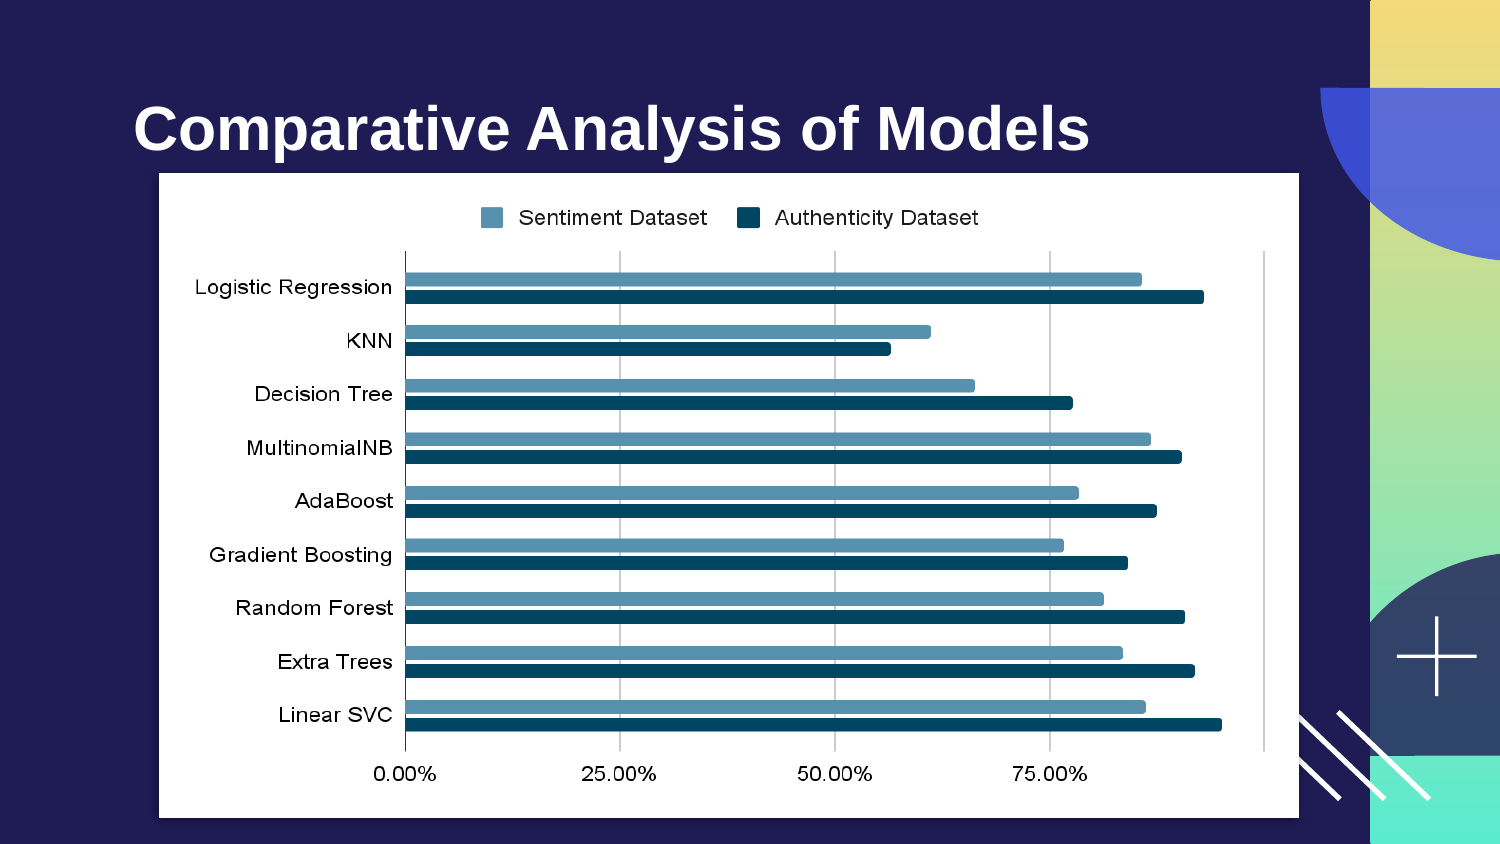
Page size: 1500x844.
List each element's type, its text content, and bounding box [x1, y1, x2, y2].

picture [159, 173, 1299, 818]
title Comparative Analysis of Models [118, 72, 1382, 167]
